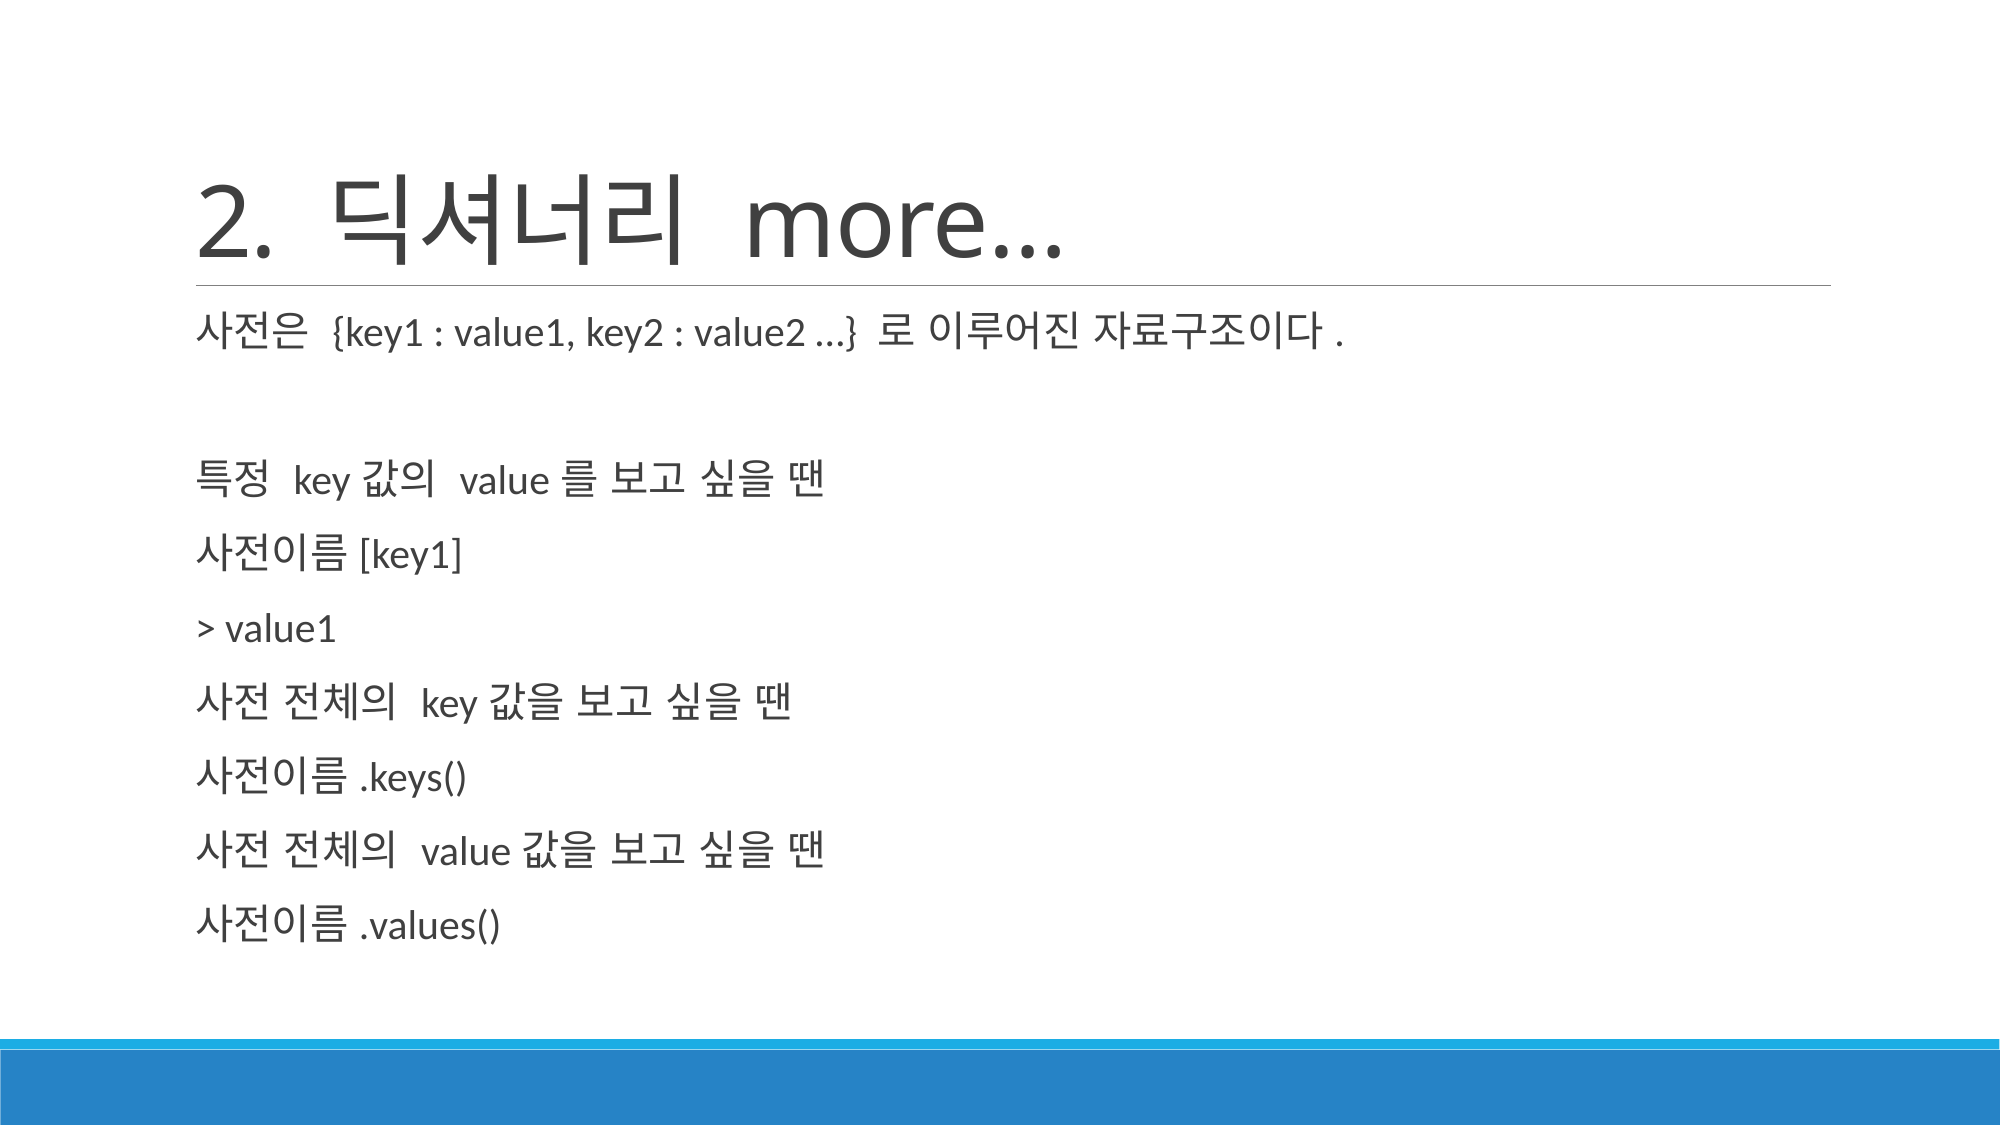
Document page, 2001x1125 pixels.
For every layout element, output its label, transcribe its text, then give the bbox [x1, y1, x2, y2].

list 사전은 {key1 : value1, key2 : value2 …} 로 이루어진 자료구조이다. 특정 key값의 value를 보고 싶을 땐 사전이름[key1] > value1 사전 전체의 key값을 보고 싶을 땐 사전이름.keys() 사전 전체의 value값을 보고 싶을 땐 사전이름.values() [180, 302, 1830, 963]
title 2. 딕셔너리 more… [180, 47, 1830, 285]
